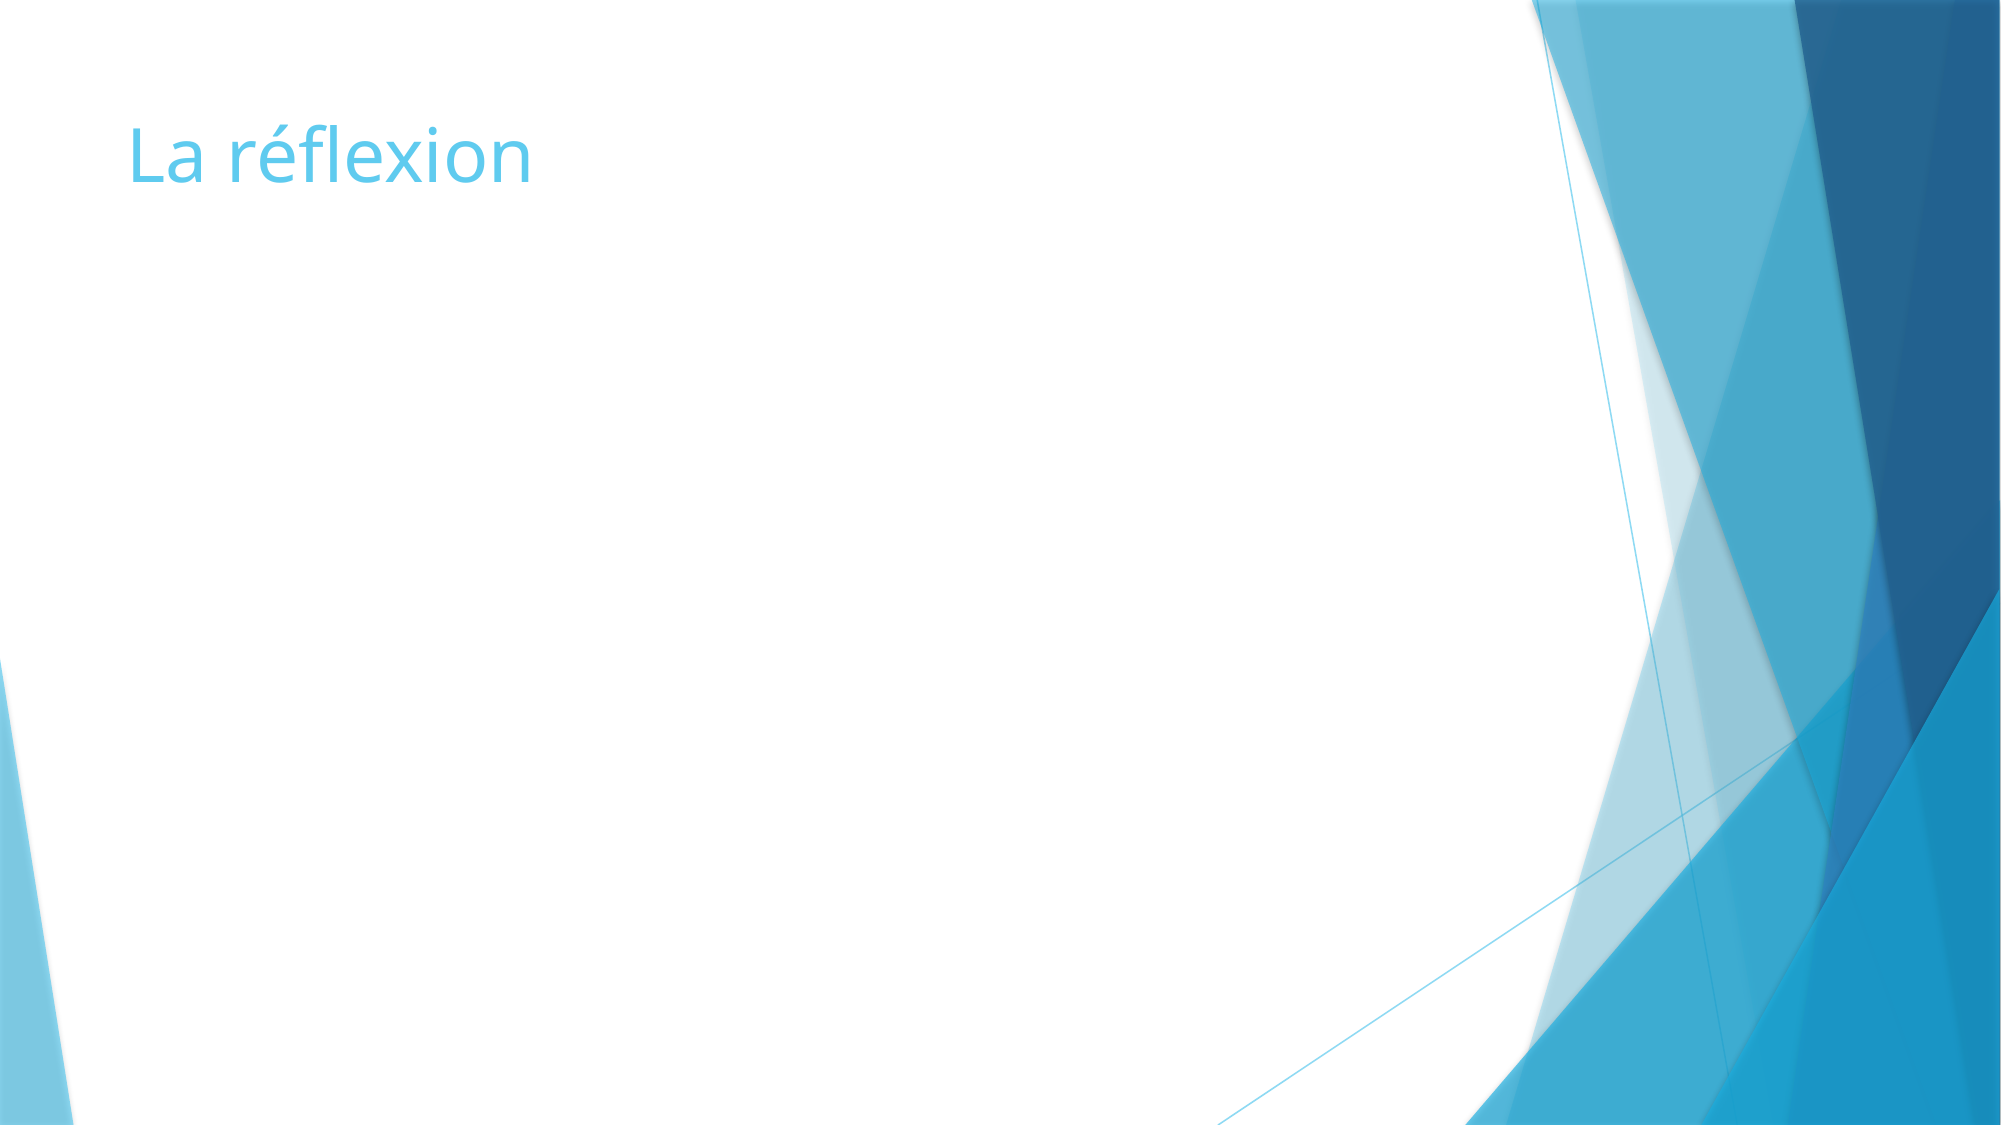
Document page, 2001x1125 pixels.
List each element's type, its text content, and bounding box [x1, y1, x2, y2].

title La réflexion [111, 99, 1522, 317]
